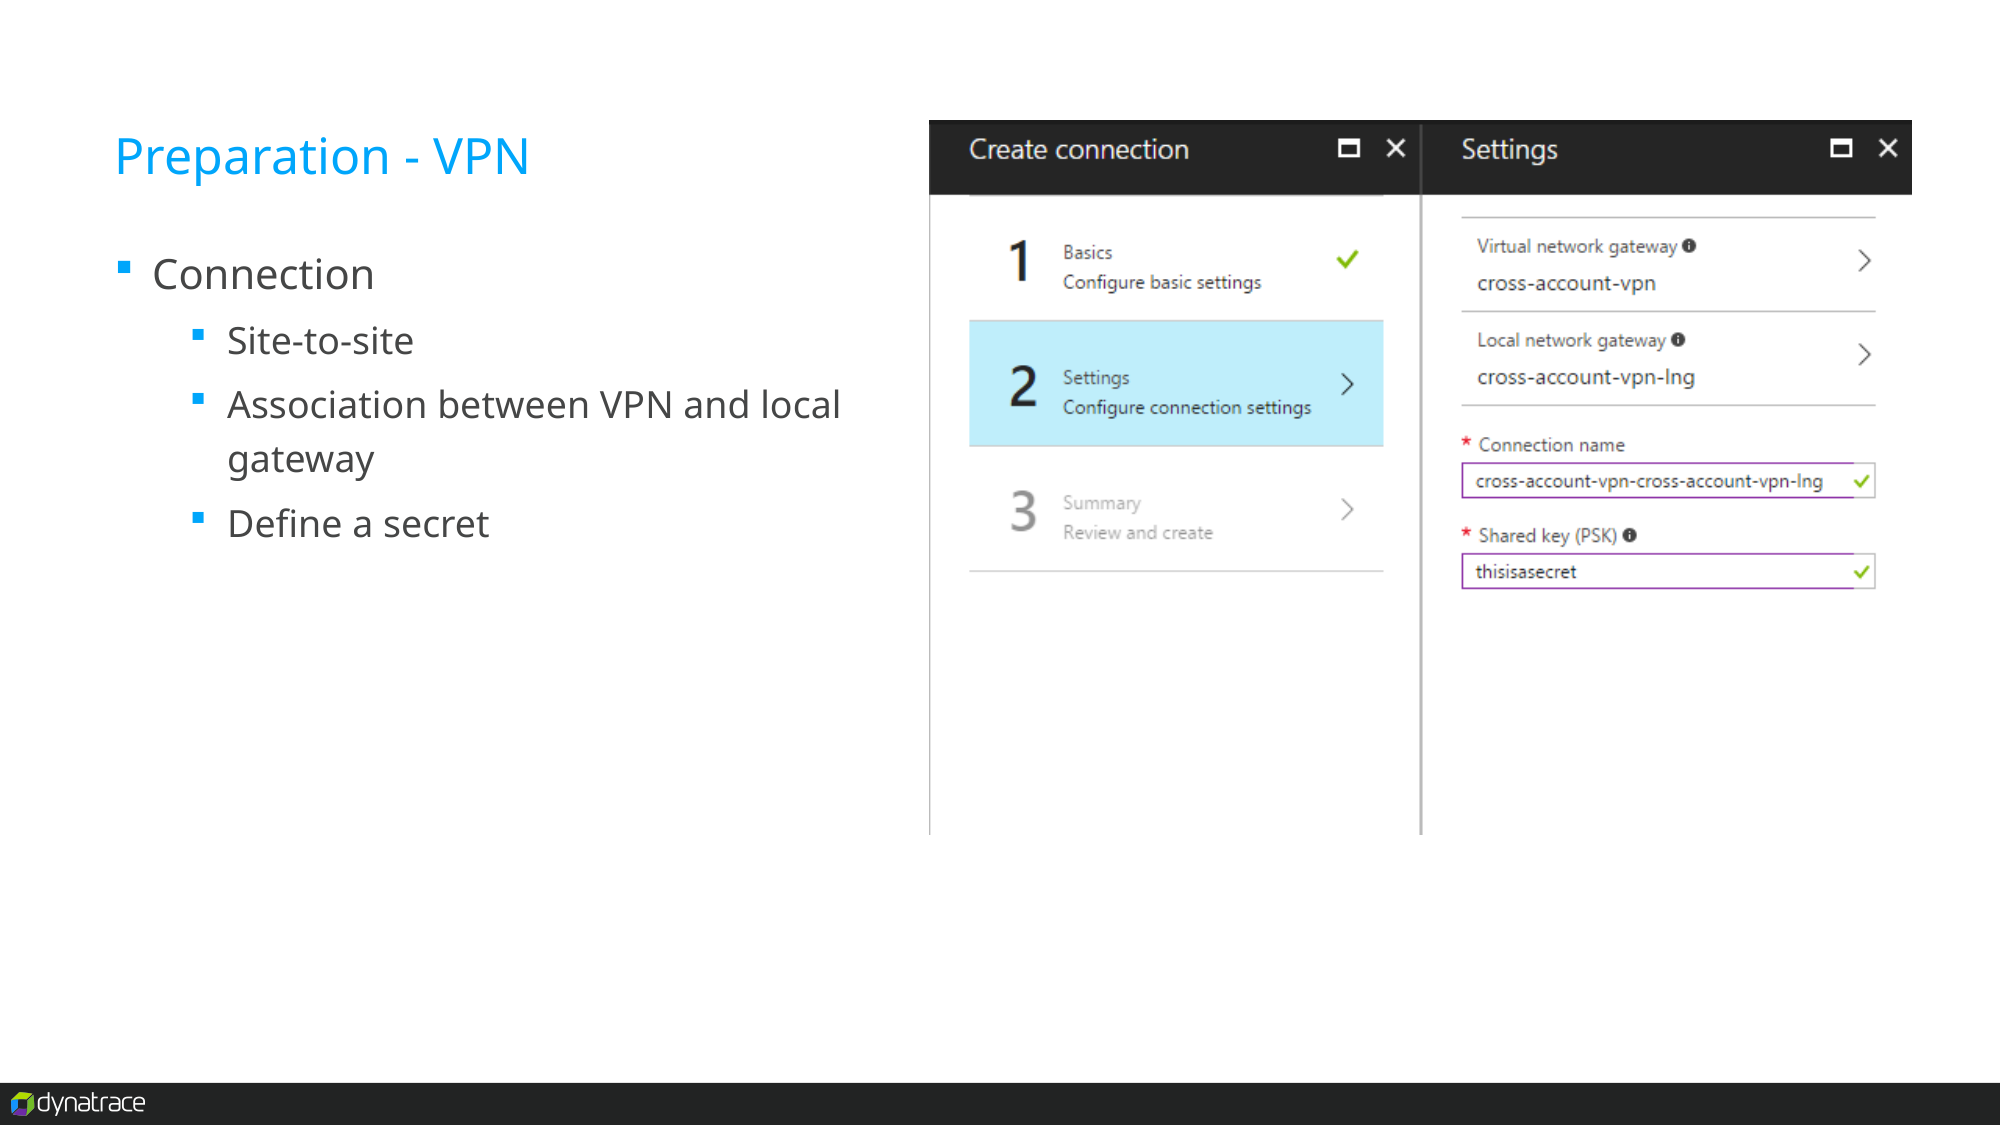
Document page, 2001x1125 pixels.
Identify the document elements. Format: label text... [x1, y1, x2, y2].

picture [11, 1092, 145, 1116]
picture [929, 120, 1912, 835]
list Connection Site-to-site Association between VPN and local gateway Define a secret [114, 237, 867, 989]
title Preparation - VPN [114, 93, 1882, 204]
